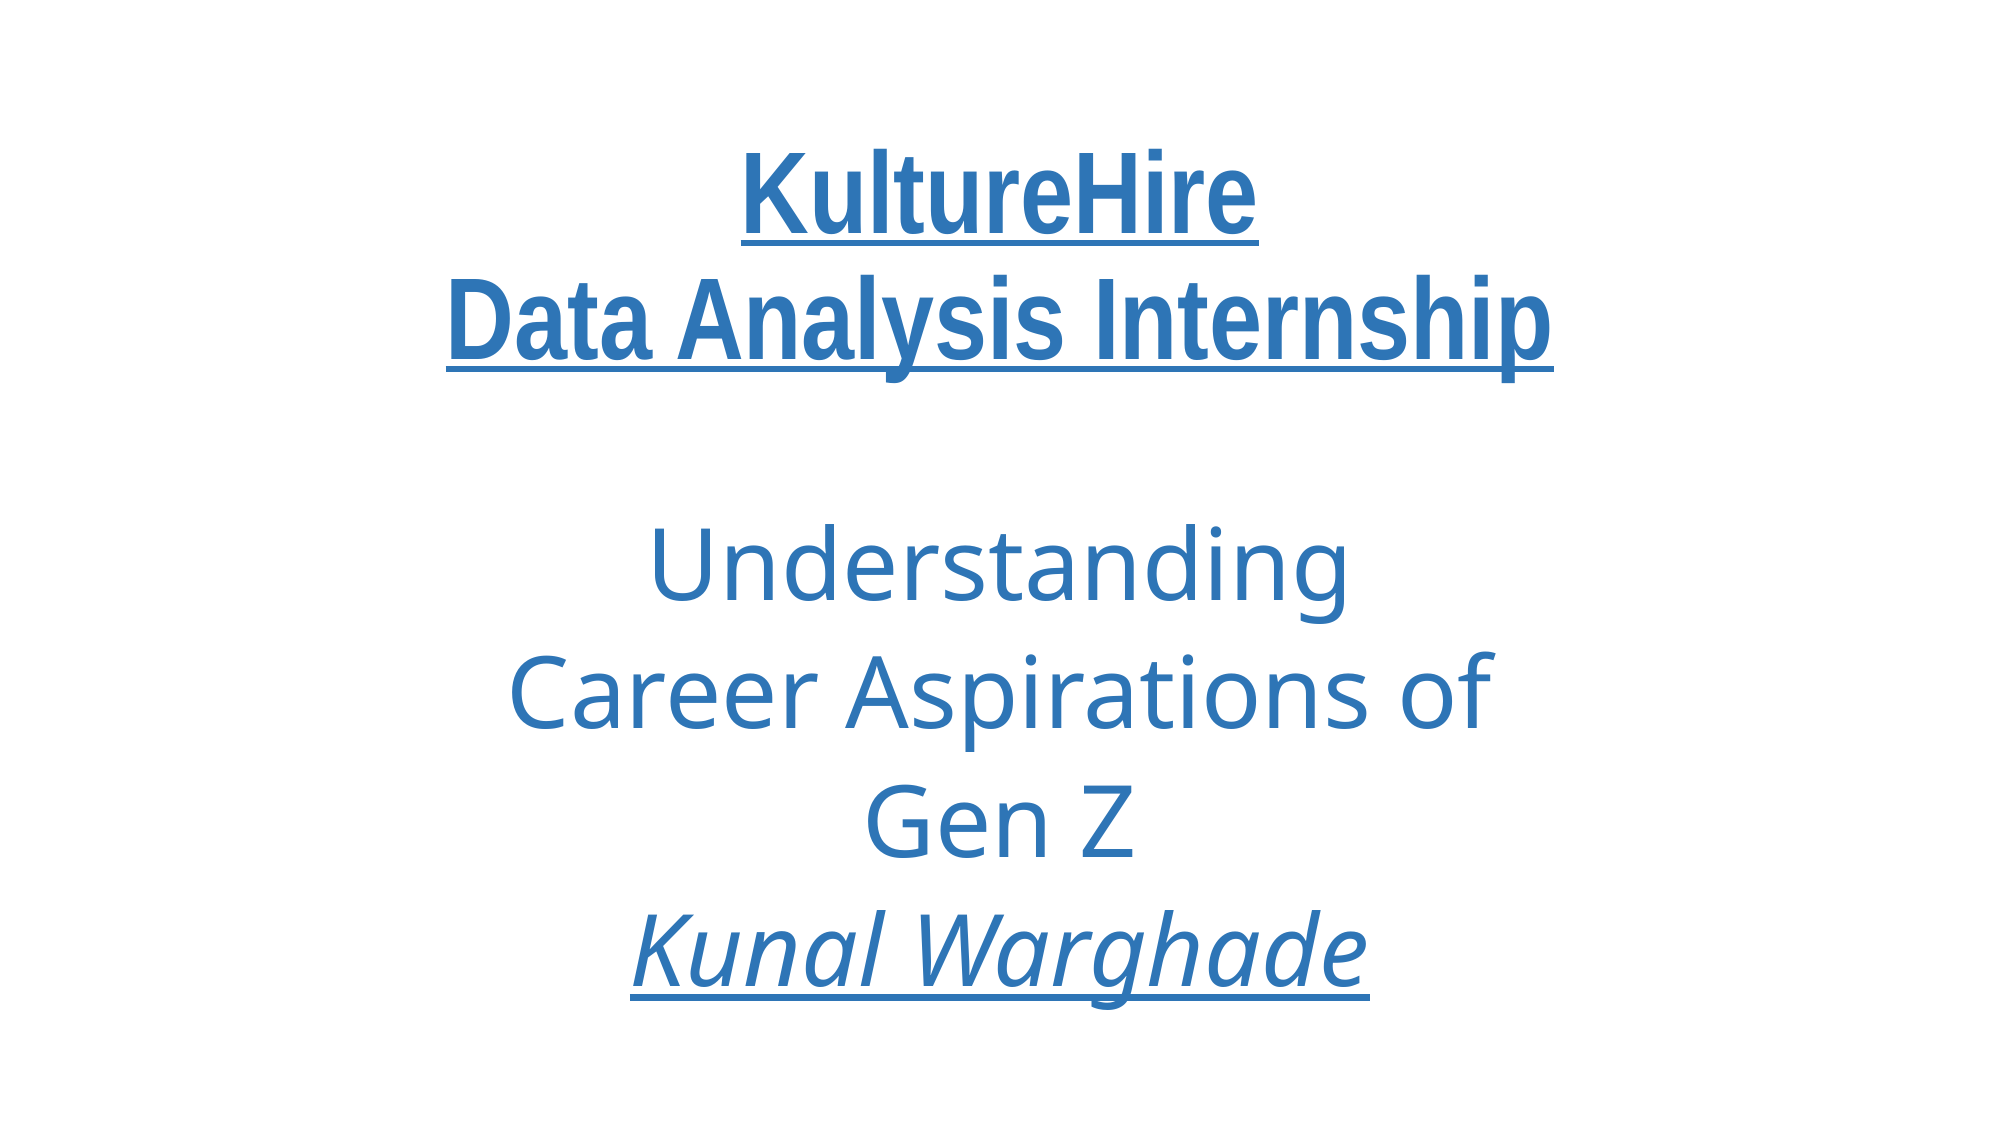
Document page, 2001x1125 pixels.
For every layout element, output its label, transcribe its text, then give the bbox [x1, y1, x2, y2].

title KultureHire Data Analysis Internship [249, 124, 1750, 392]
subtitle Understanding Career Aspirations of Gen Z Kunal Warghade [249, 506, 1750, 1038]
